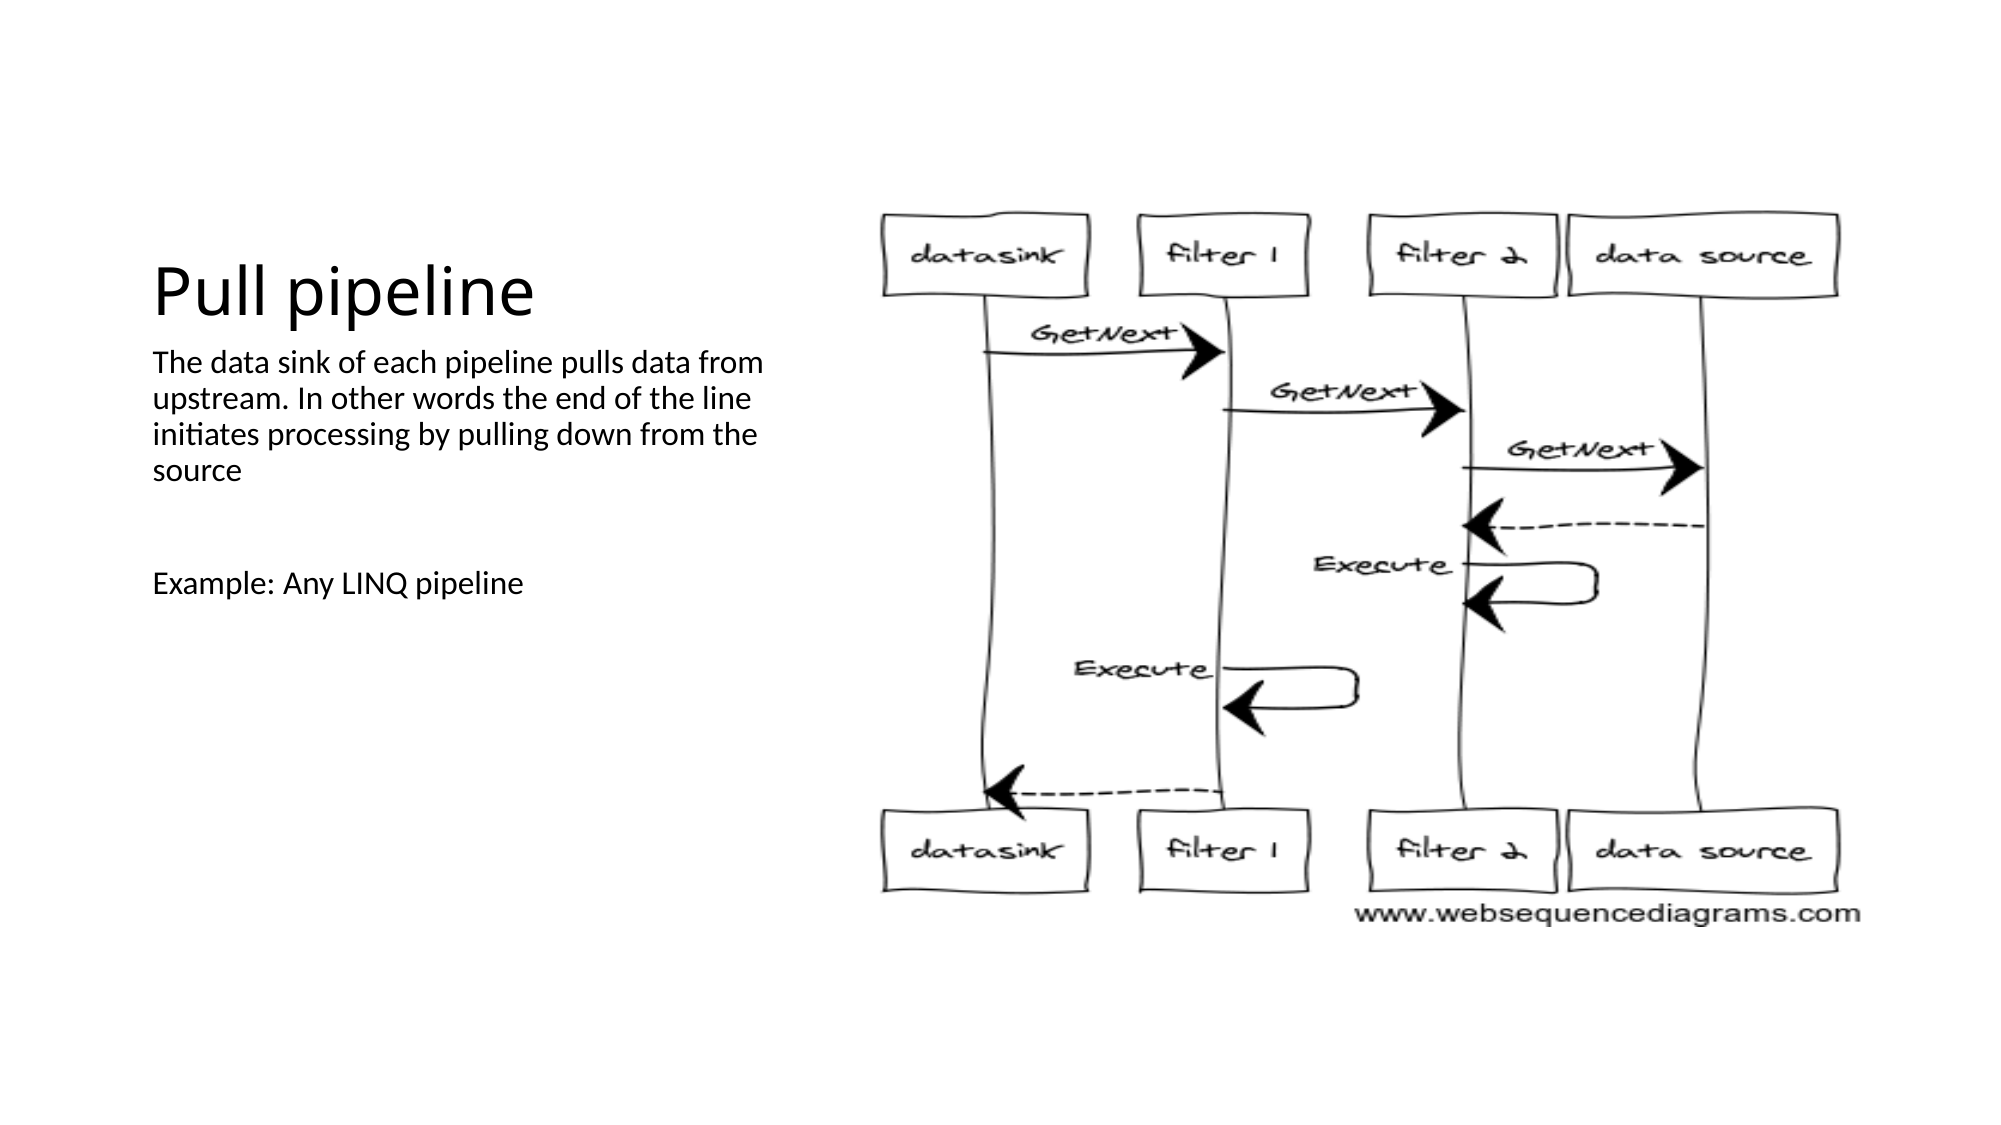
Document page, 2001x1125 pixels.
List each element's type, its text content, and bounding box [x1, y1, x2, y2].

title Pull pipeline [137, 75, 783, 337]
list The data sink of each pipeline pulls data from upstream. In other words the end of the line initiates processing by pulling down from the source Example: Any LINQ pipeline [137, 337, 783, 963]
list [850, 161, 1863, 962]
